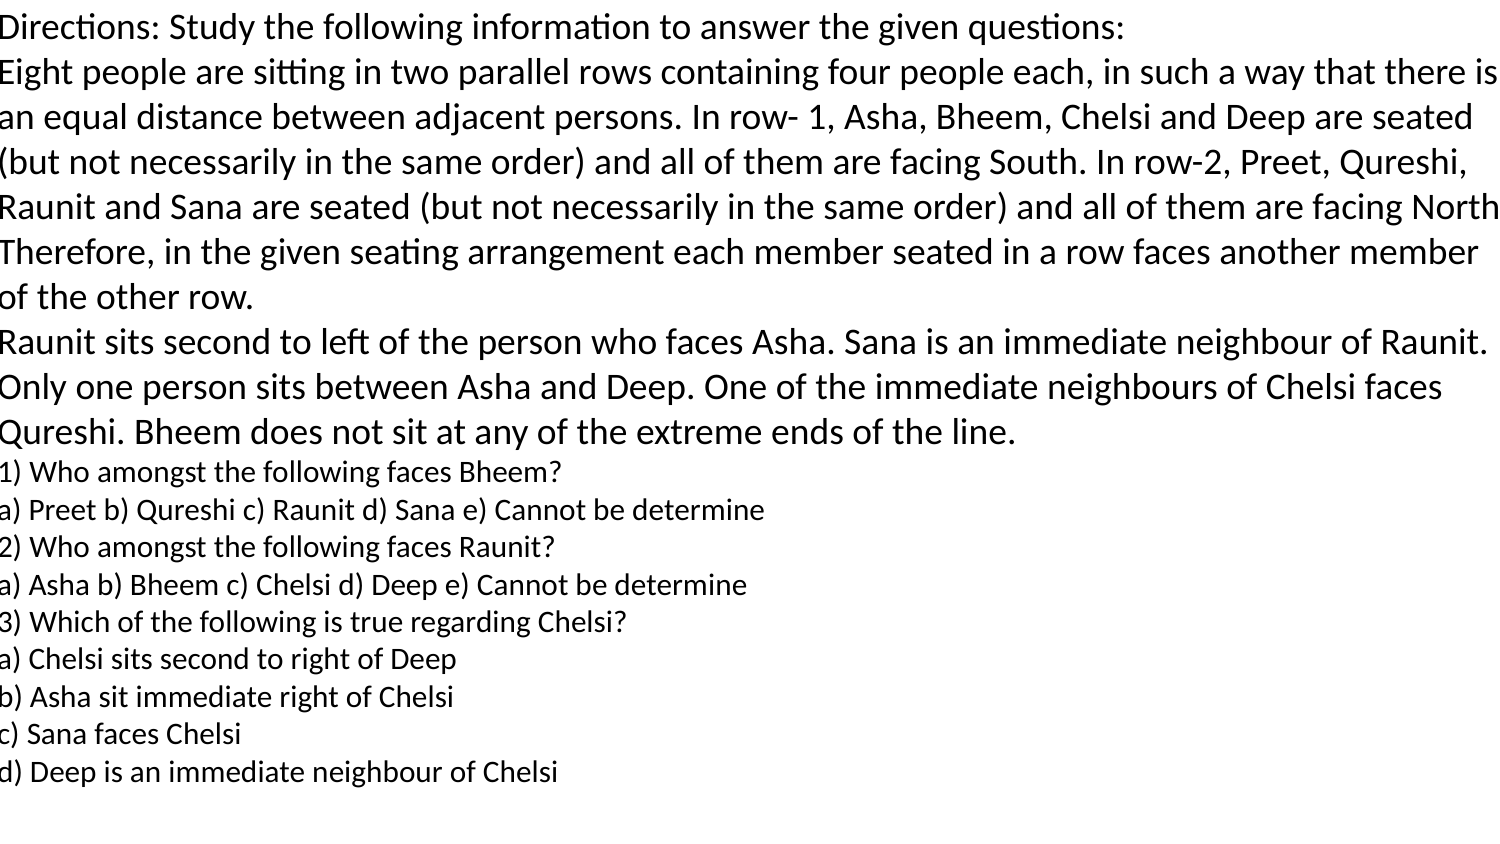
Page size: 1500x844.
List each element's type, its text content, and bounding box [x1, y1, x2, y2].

text_box Directions: Study the following information to answer the given questions: Eight people are sitting in two parallel rows containing four people each, in such a way that there is an equal distance between adjacent persons. In row- 1, Asha, Bheem, Chelsi and Deep are seated (but not necessarily in the same order) and all of them are facing South. In row-2, Preet, Qureshi, Raunit and Sana are seated (but not necessarily in the same order) and all of them are facing North. Therefore, in the given seating arrangement each member seated in a row faces another member of the other row. Raunit sits second to left of the person who faces Asha. Sana is an immediate neighbour of Raunit. Only one person sits between Asha and Deep. One of the immediate neighbours of Chelsi faces Qureshi. Bheem does not sit at any of the extreme ends of the line. 1) Who amongst the following faces Bheem? a) Preet b) Qureshi c) Raunit d) Sana e) Cannot be determine 2) Who amongst the following faces Raunit? a) Asha b) Bheem c) Chelsi d) Deep e) Cannot be determine 3) Which of the following is true regarding Chelsi? a) Chelsi sits second to right of Deep b) Asha sit immediate right of Chelsi c) Sana faces Chelsi d) Deep is an immediate neighbour of Chelsi [0, 0, 1500, 796]
